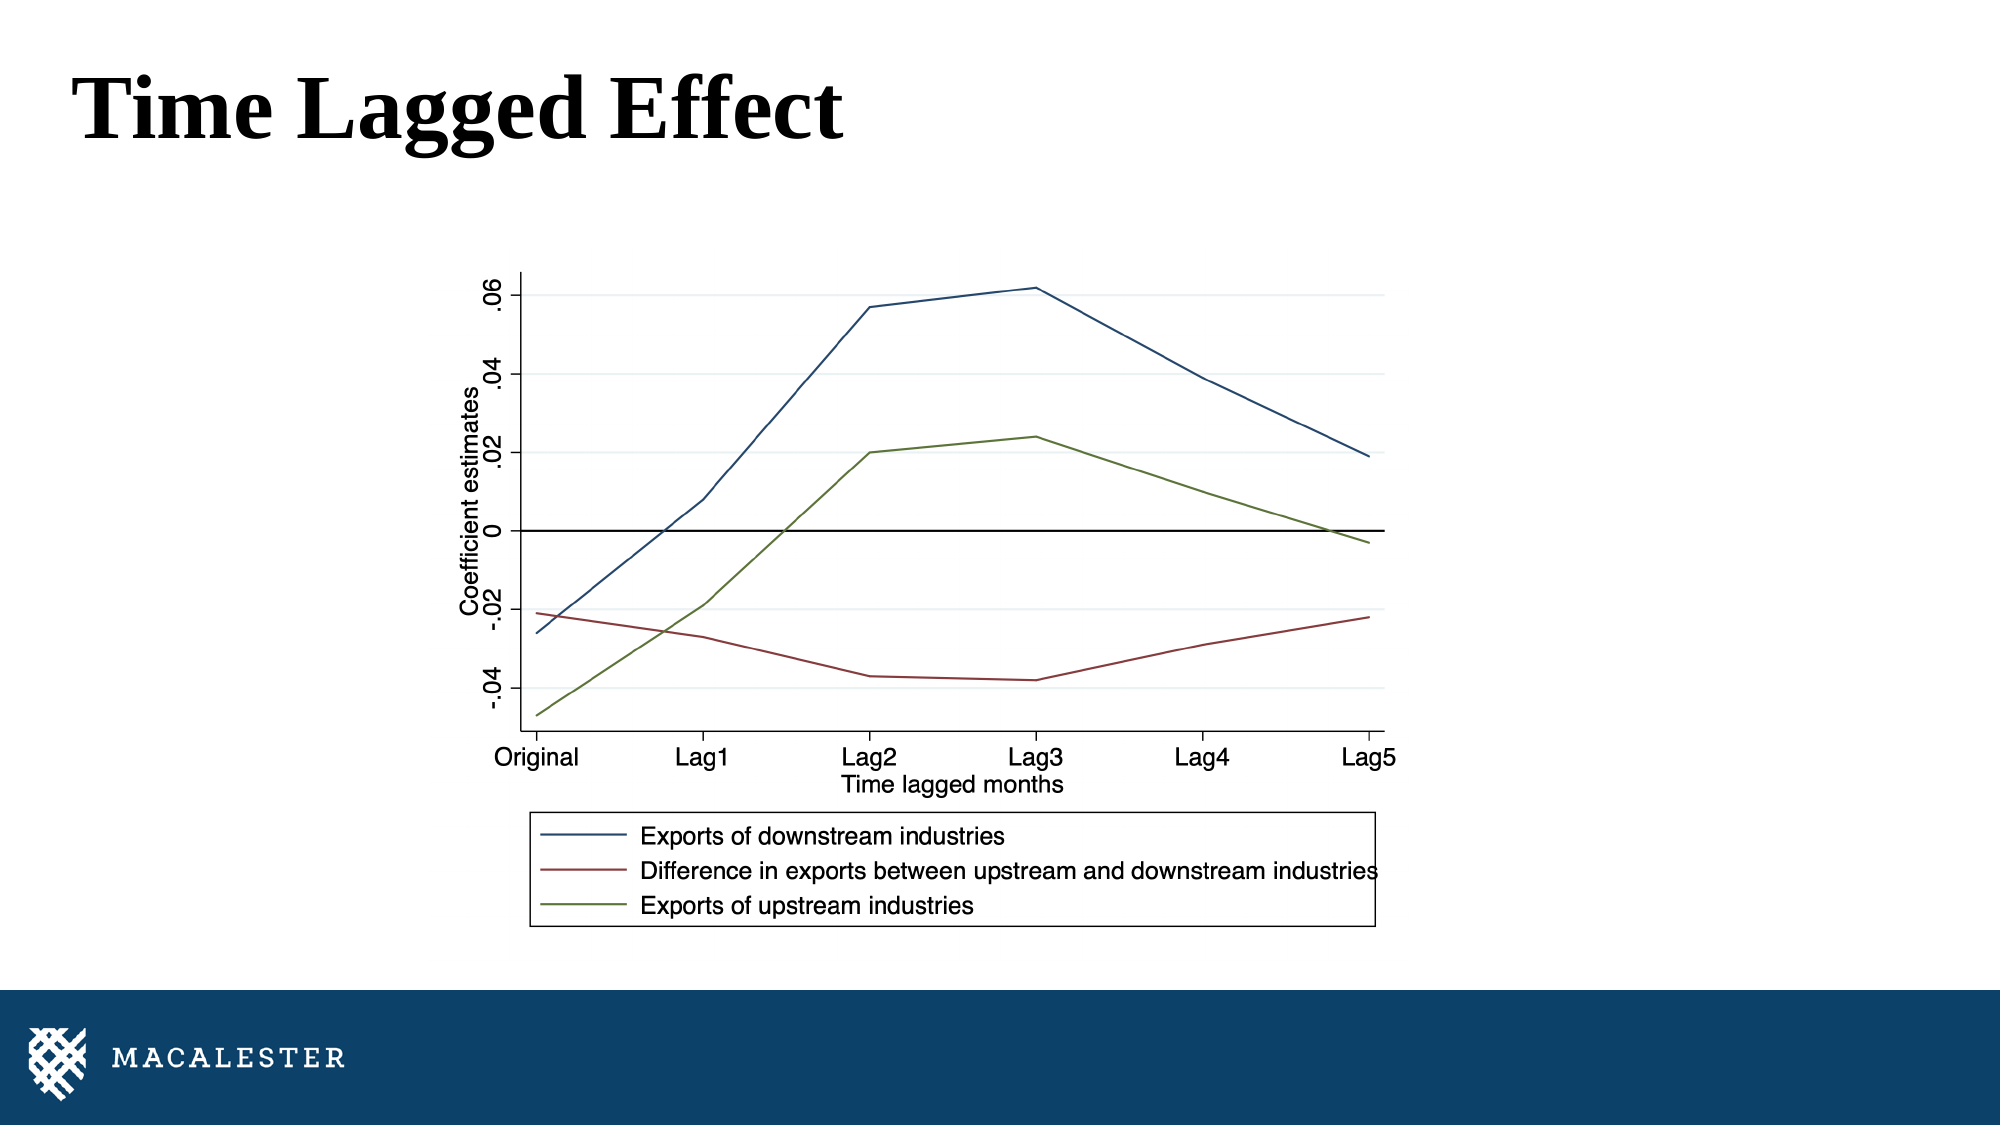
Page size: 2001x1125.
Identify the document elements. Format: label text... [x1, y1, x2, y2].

picture [0, 990, 2000, 1125]
title Time Lagged Effect [56, 0, 1782, 218]
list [428, 246, 1410, 961]
